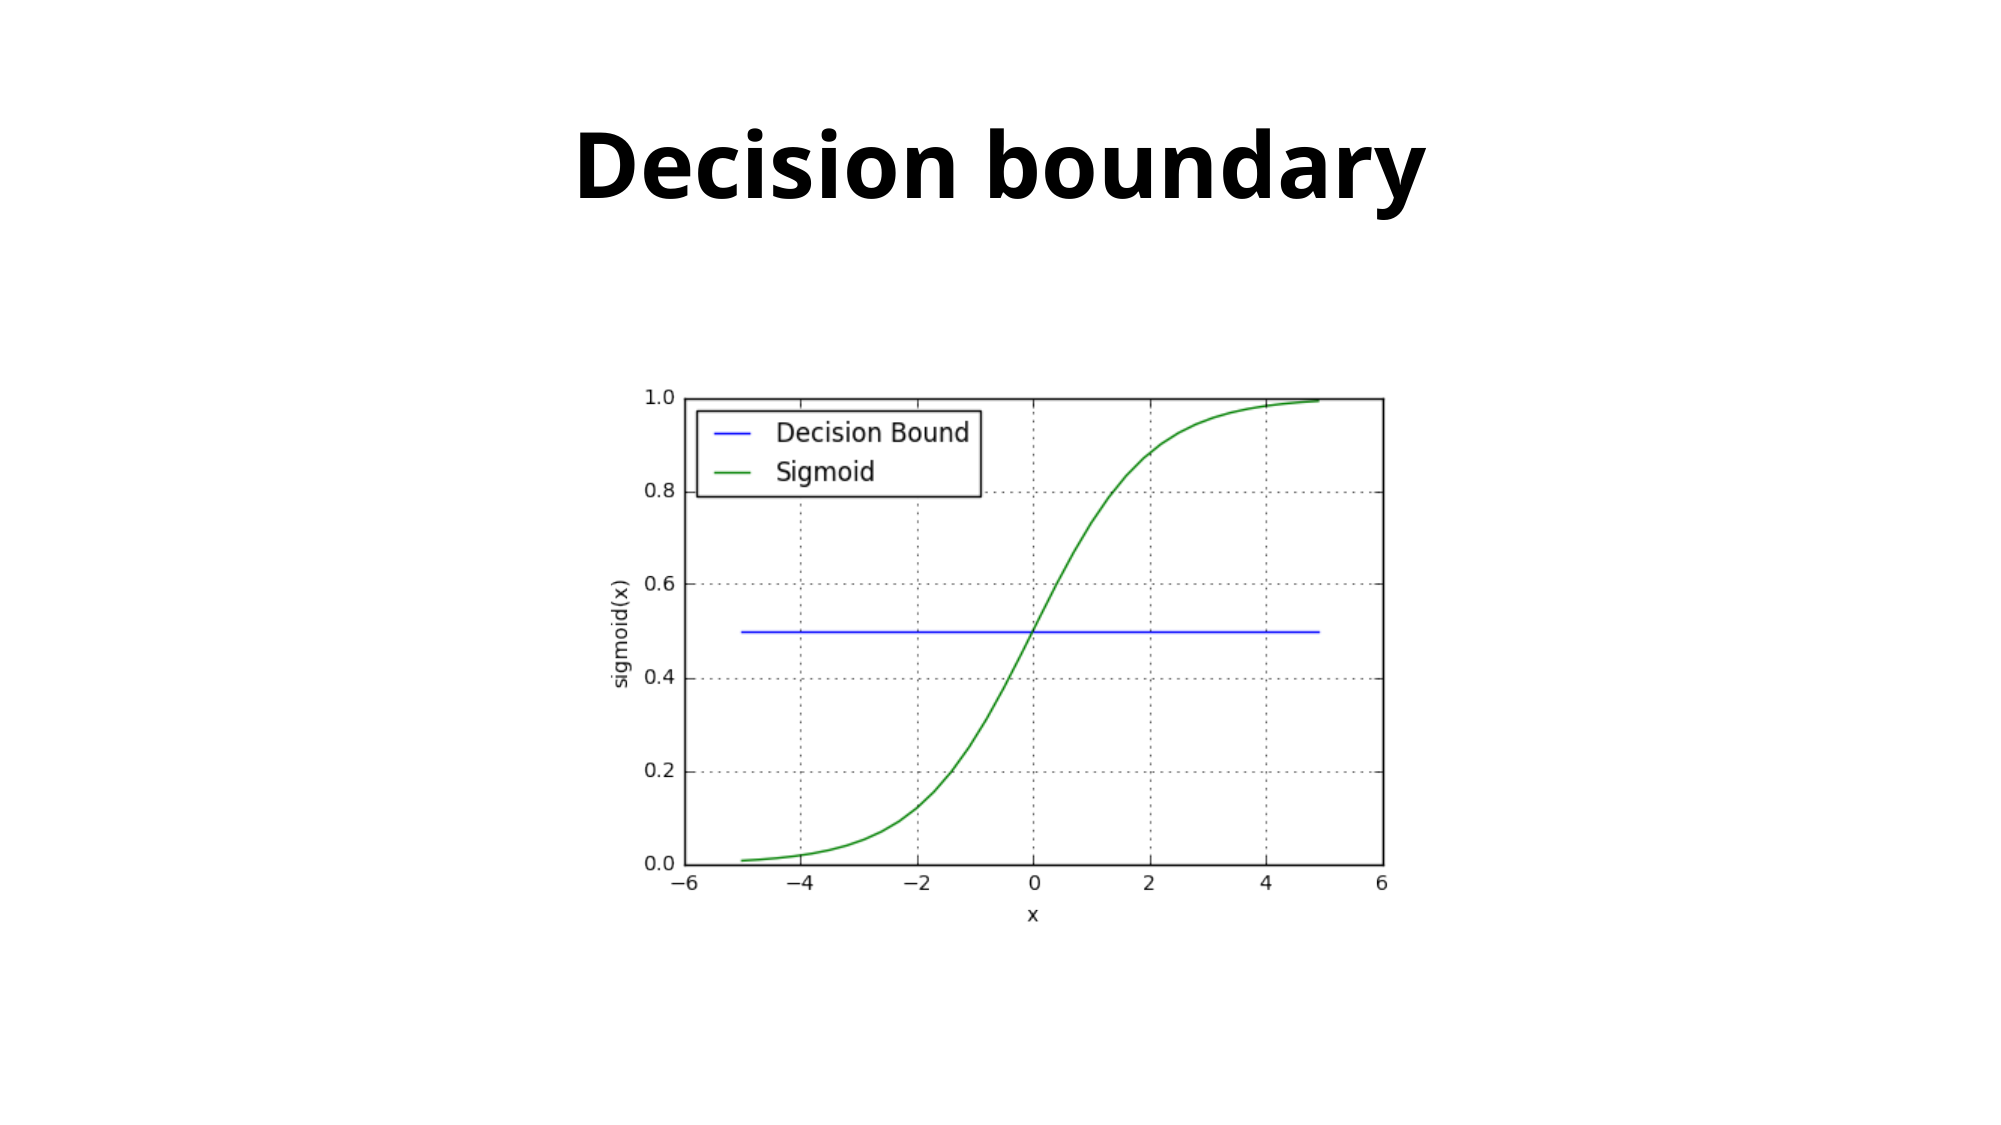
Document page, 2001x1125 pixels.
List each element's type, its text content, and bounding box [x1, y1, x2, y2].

title Decision boundary [137, 59, 1863, 278]
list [596, 373, 1404, 940]
